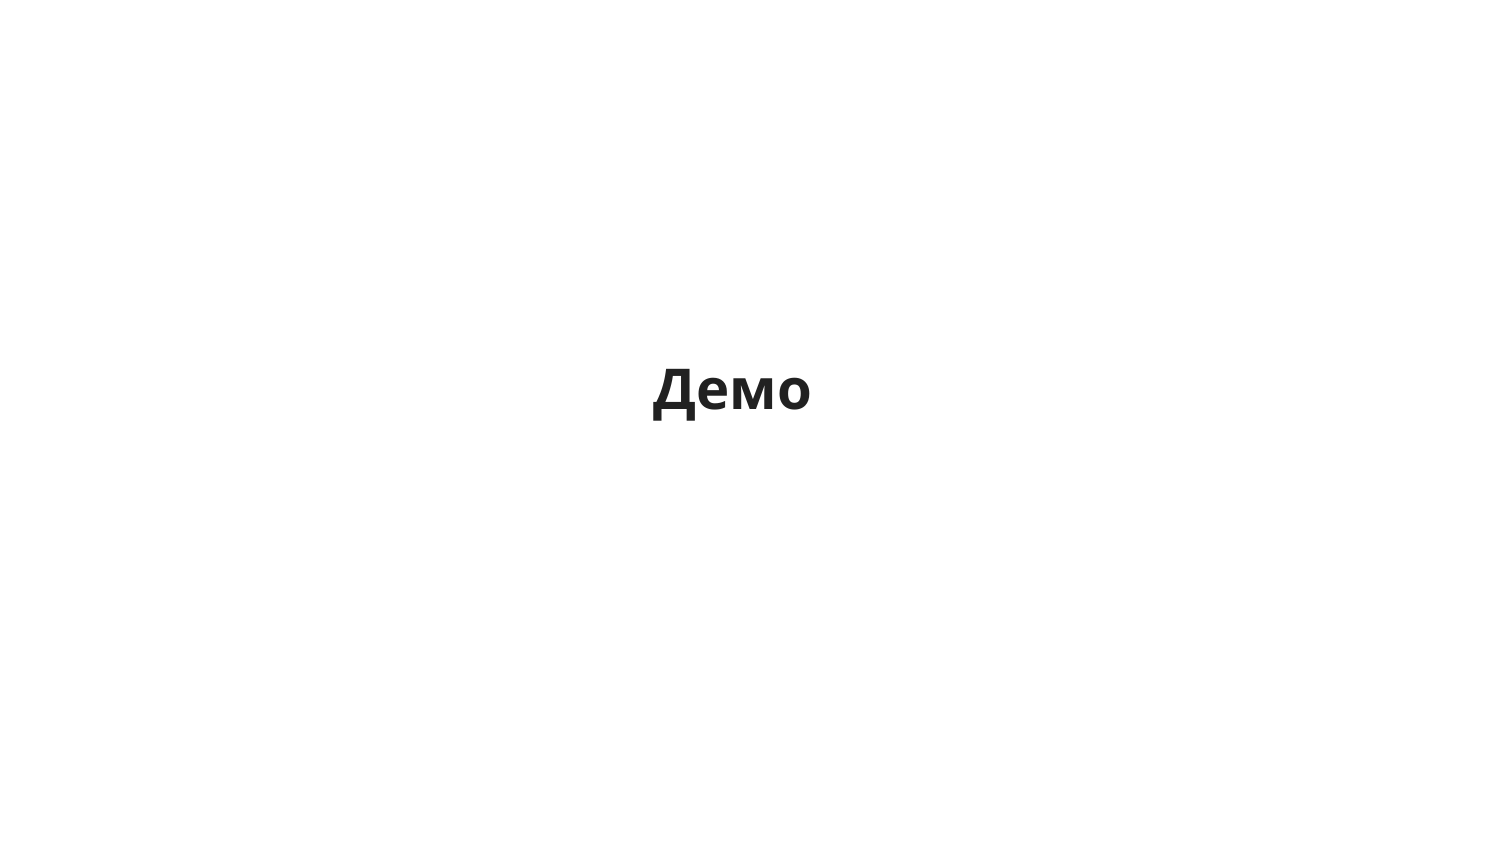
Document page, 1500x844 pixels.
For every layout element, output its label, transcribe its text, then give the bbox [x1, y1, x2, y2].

title Демо [638, 338, 1500, 470]
